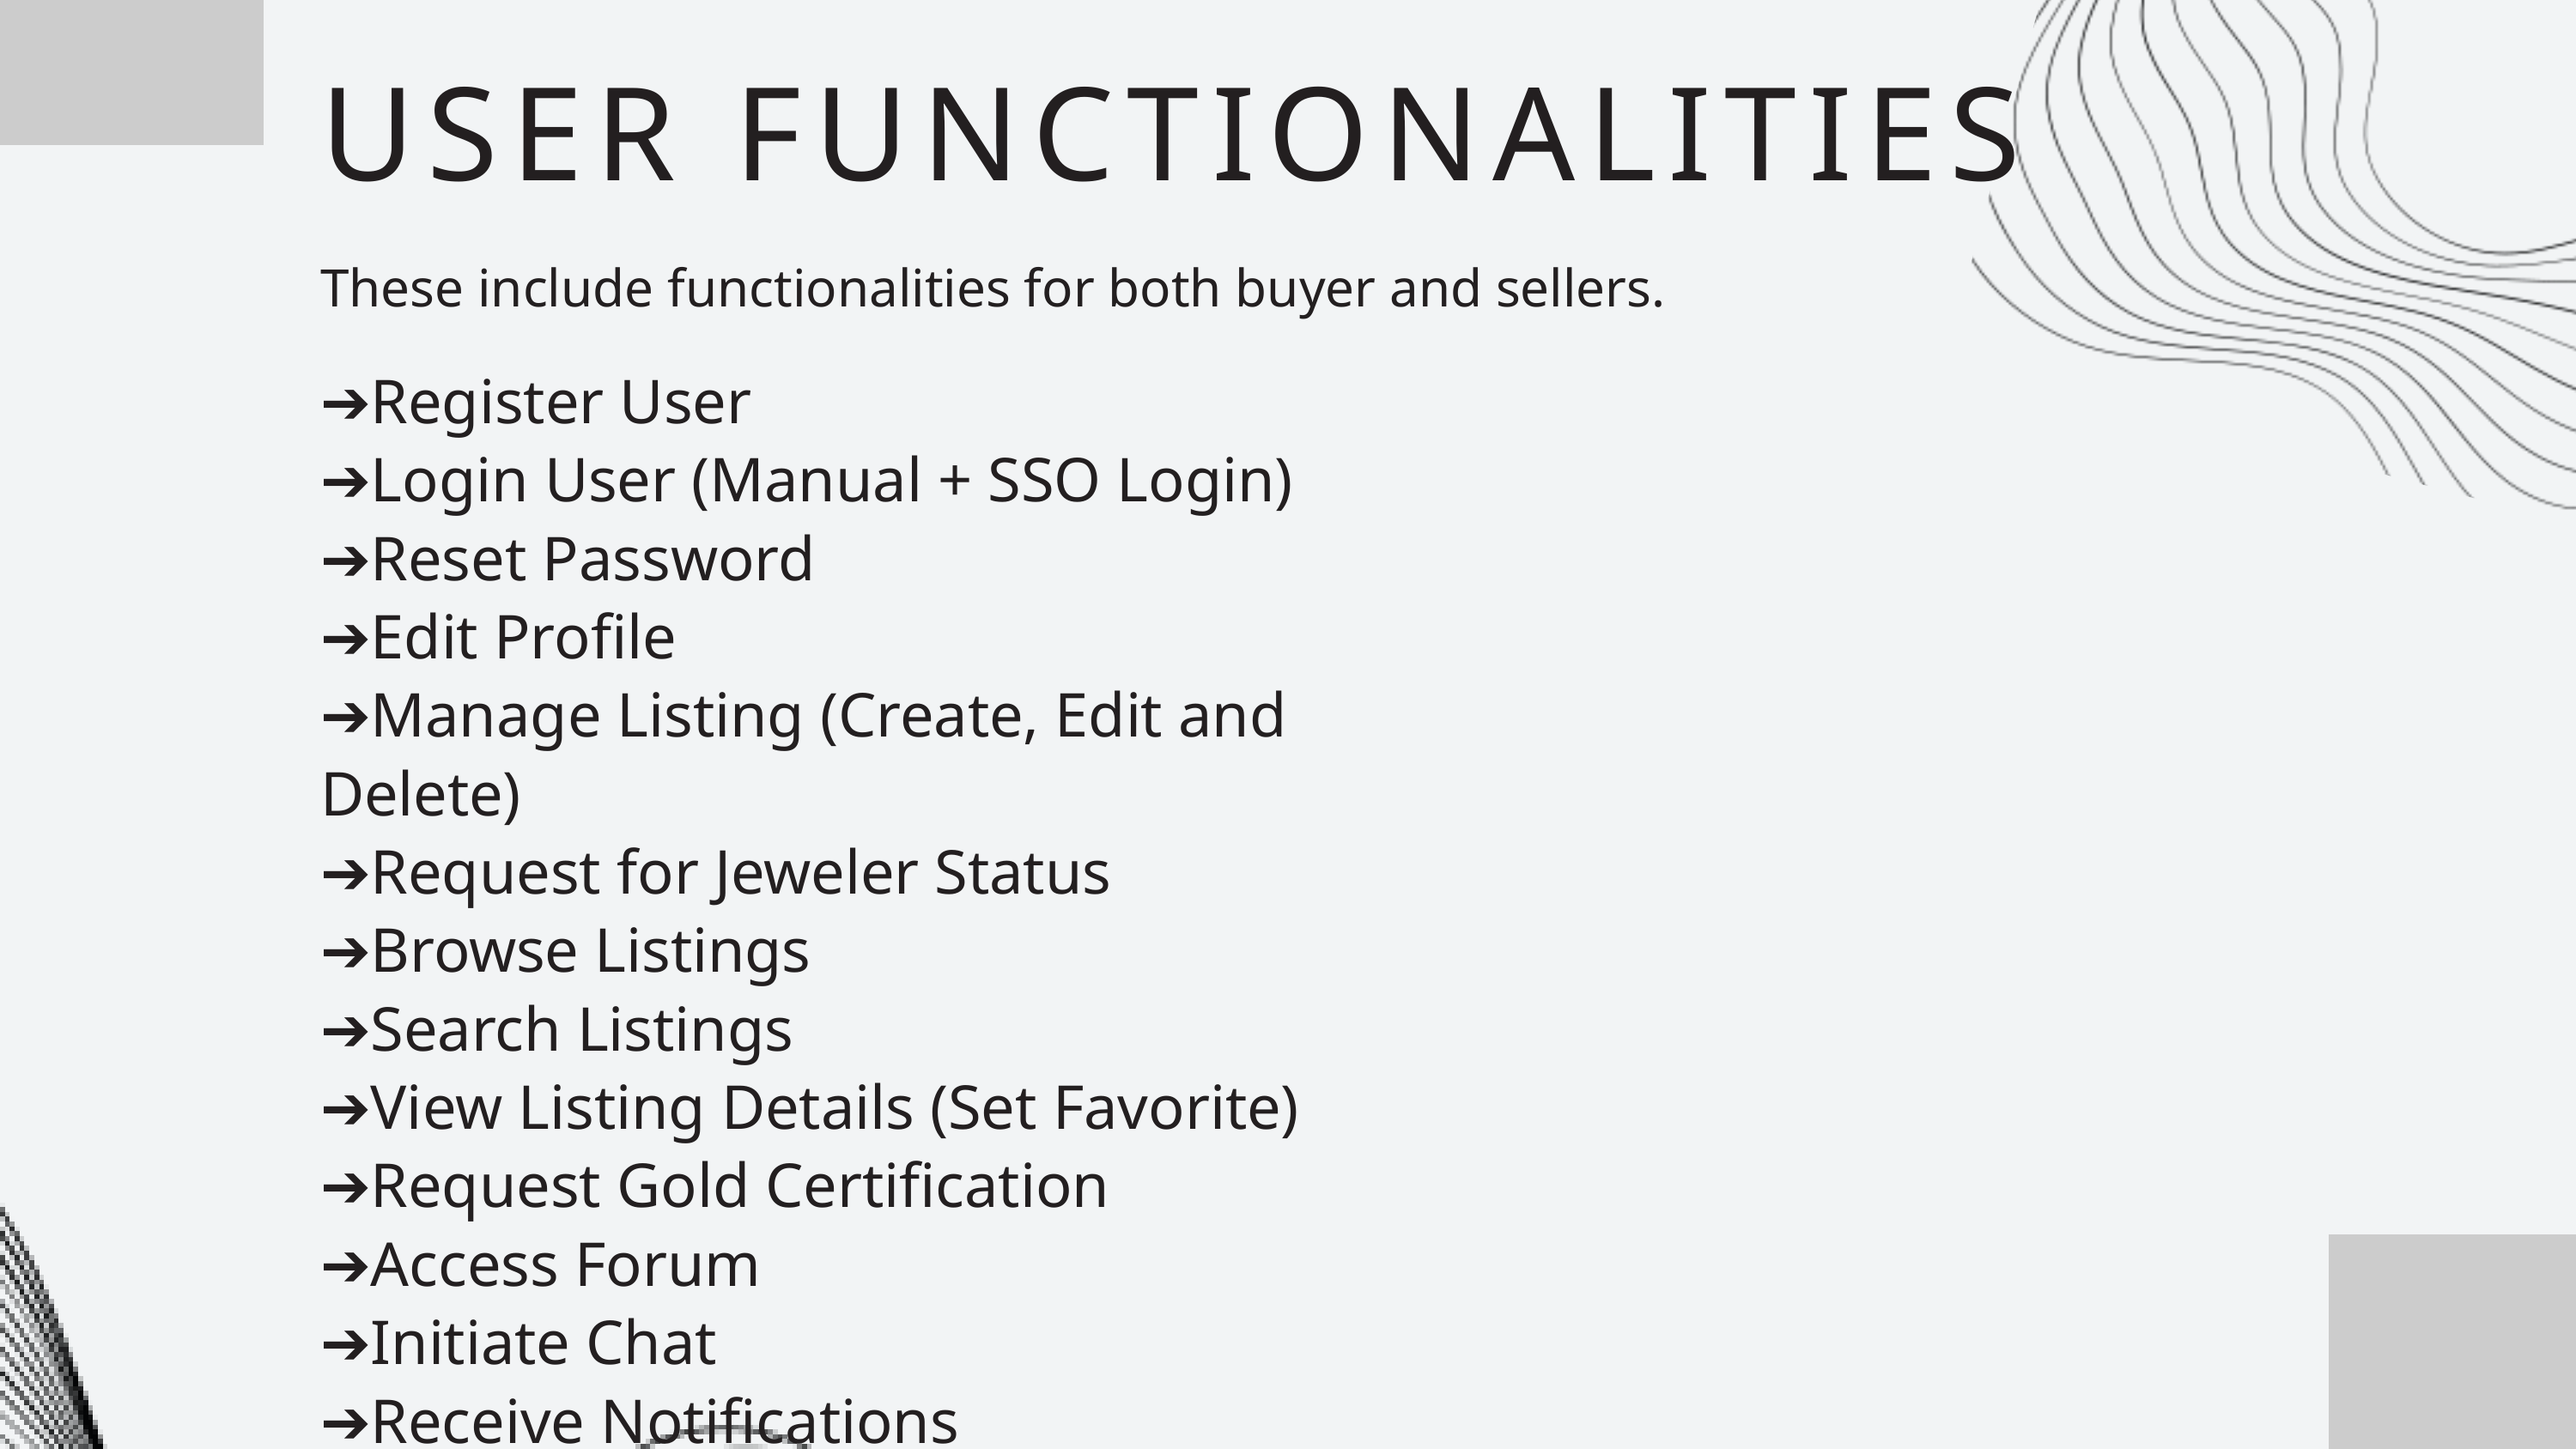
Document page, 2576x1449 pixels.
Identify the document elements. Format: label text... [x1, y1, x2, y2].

text_box ➔Register User ➔Login User (Manual + SSO Login) ➔Reset Password ➔Edit Profile ➔Manage Listing (Create, Edit and Delete) ➔Request for Jeweler Status ➔Browse Listings ➔Search Listings ➔View Listing Details (Set Favorite) ➔Request Gold Certification ➔Access Forum ➔Initiate Chat ➔Receive Notifications [320, 356, 1504, 1449]
text_box USER FUNCTIONALITIES [320, 27, 2303, 207]
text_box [2329, 1234, 2576, 1449]
text_box [0, 1119, 320, 1449]
text_box These include functionalities for both buyer and sellers. [320, 244, 2020, 477]
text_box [0, 0, 264, 145]
text_box [1976, 0, 2576, 525]
